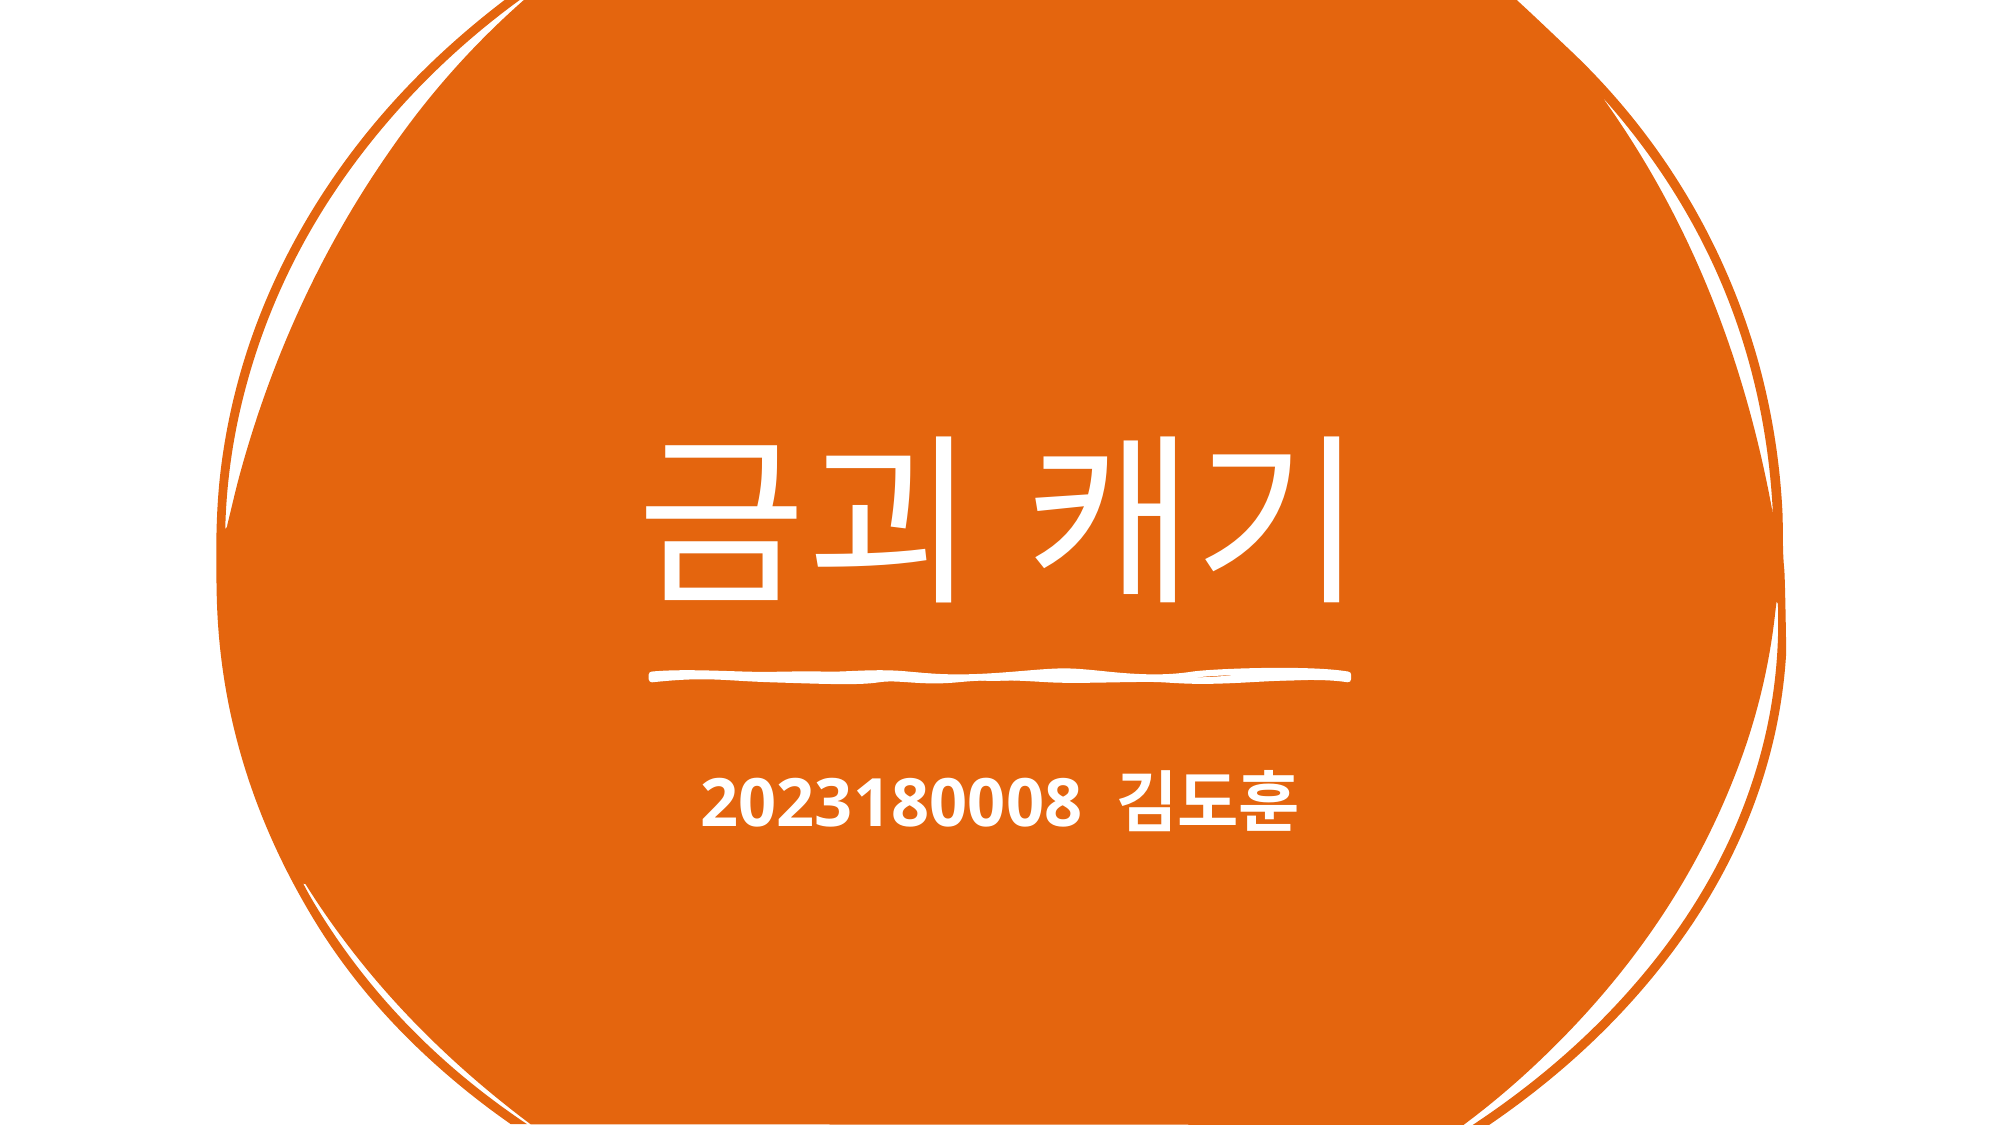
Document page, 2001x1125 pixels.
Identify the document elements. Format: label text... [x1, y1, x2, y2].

subtitle 2023180008 김도훈 [431, 743, 1569, 899]
title 금괴 캐기 [420, 157, 1581, 633]
